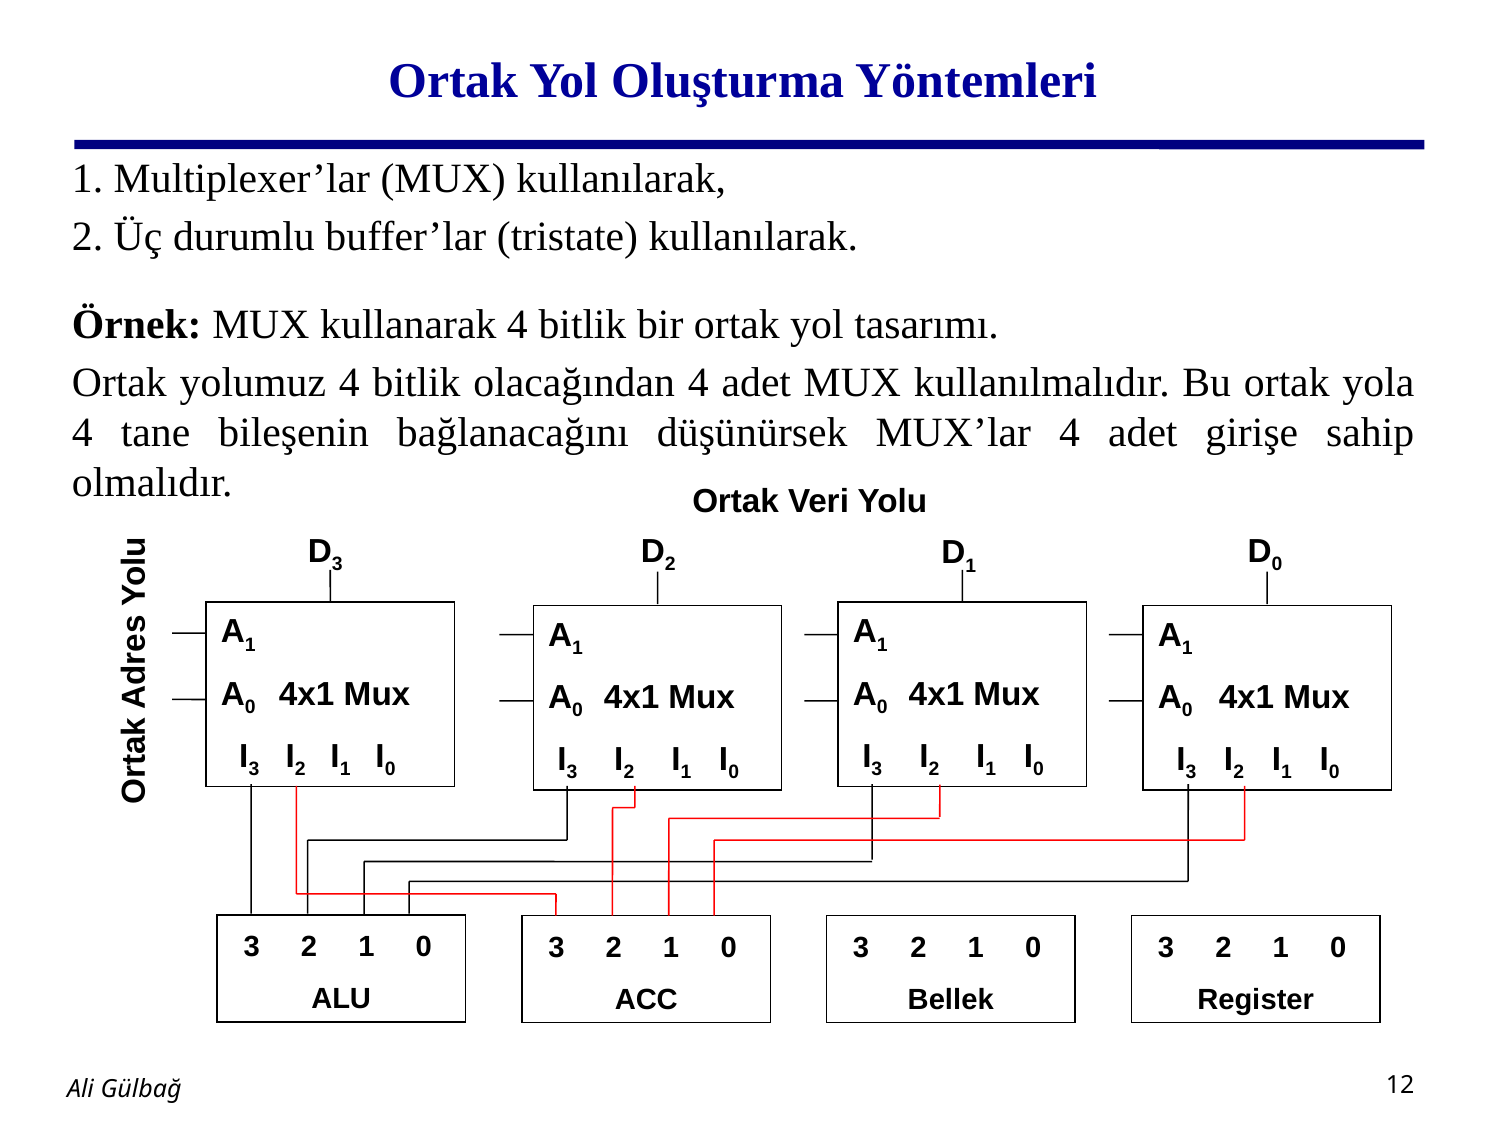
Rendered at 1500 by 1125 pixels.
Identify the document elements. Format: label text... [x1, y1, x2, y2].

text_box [103, 471, 1392, 1018]
title Ortak Yol Oluşturma Yöntemleri [111, 12, 1388, 143]
list 1. Multiplexer’lar (MUX) kullanılarak, 2. Üç durumlu buffer’lar (tristate) kullanılarak. Örnek: MUX kullanarak 4 bitlik bir ortak yol tasarımı. Ortak yolumuz 4 bitlik olacağından 4 adet MUX kullanılmalıdır. Bu ortak yola 4 tane bileşenin bağlanacağını düşünürsek MUX’lar 4 adet girişe sahip olmalıdır. [56, 143, 1432, 977]
